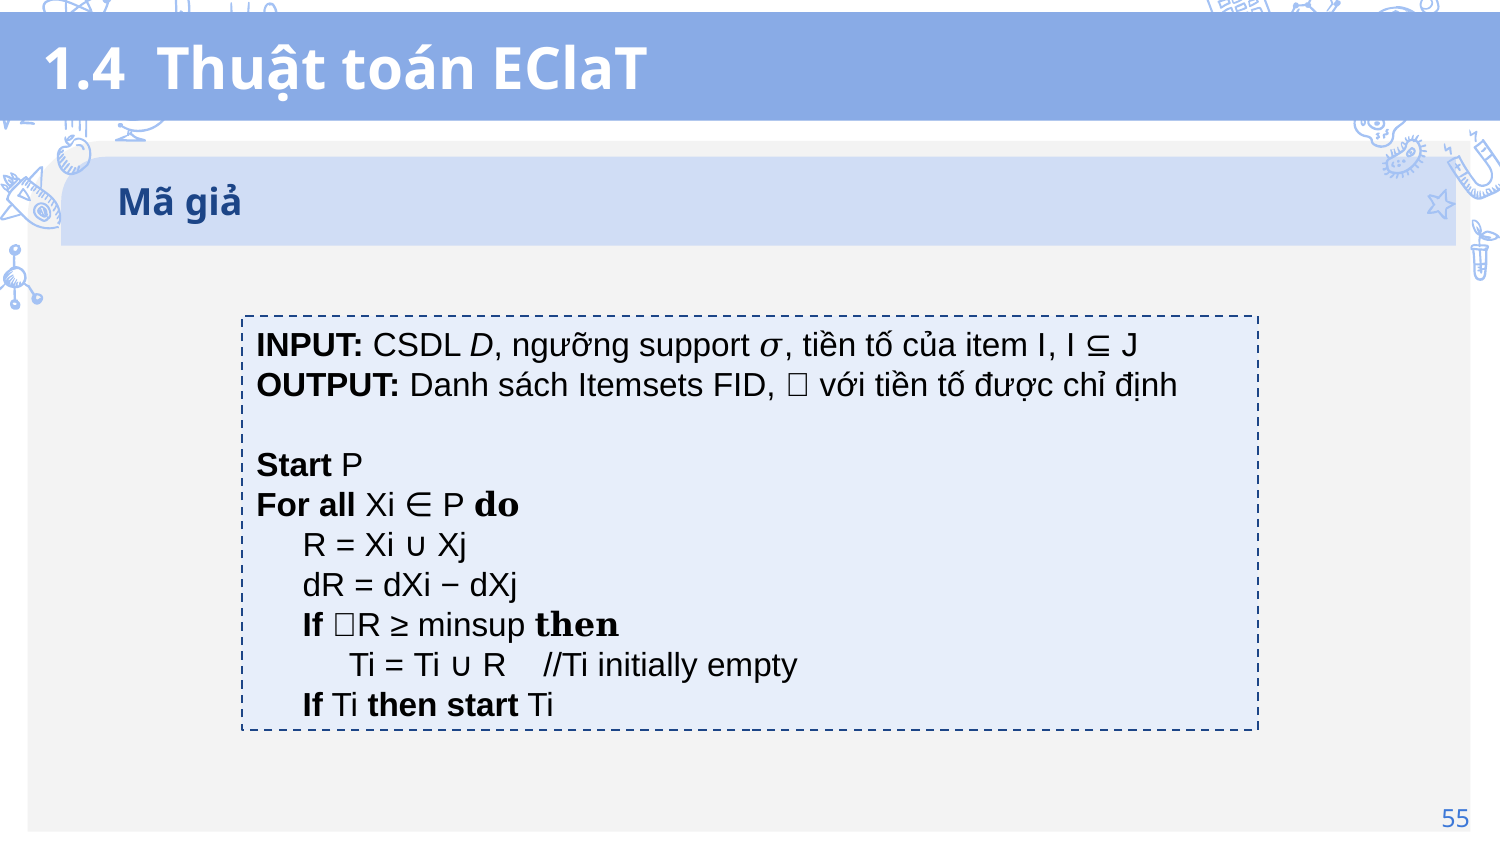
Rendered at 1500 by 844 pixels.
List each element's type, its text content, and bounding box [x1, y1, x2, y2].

slide_number 55 [1410, 796, 1500, 844]
text_box Mã giả [102, 170, 1369, 231]
title 1.4 Thuật toán EClaT [27, 29, 1170, 104]
text_box INPUT: CSDL D, ngưỡng support 𝜎, tiền tố của item I, I ⊆ J OUTPUT: Danh sách Itemsets FID, 𝜎 với tiền tố được chỉ định Start P For all Xi ∈ P 𝐝𝐨 R = Xi ∪ Xj dR = dXi − dXj If 𝜎R ≥ minsup 𝐭𝐡𝐞𝐧 Ti = Ti ∪ R //Ti initially empty If Ti then start Ti [240, 314, 1260, 732]
